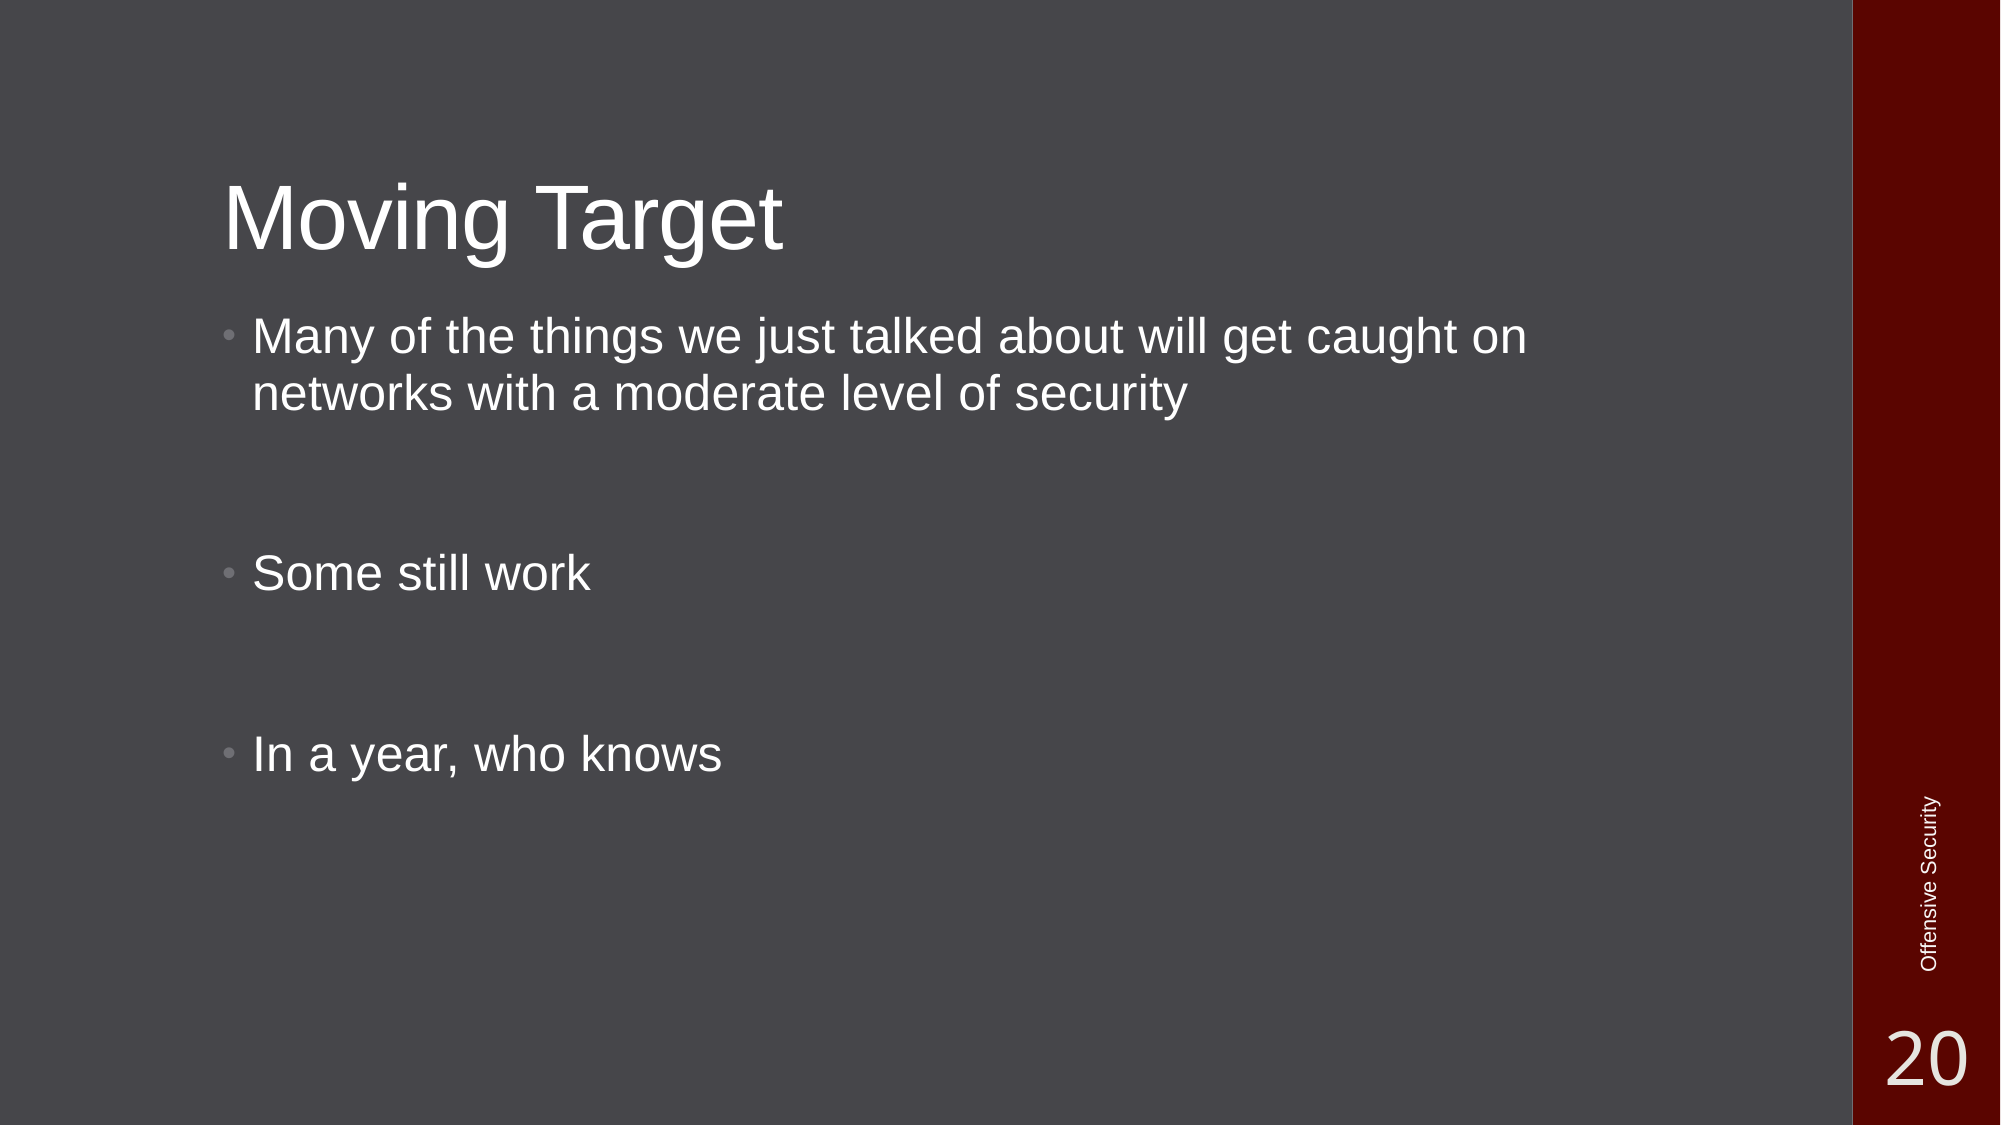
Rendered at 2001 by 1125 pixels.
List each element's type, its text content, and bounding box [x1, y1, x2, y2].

slide_number 20 [1852, 1012, 2000, 1110]
list Many of the things we just talked about will get caught on networks with a moderate level of security Some still work In a year, who knows [206, 299, 1617, 1014]
title Moving Target [206, 60, 1797, 278]
footer Offensive Security [1897, 400, 1958, 988]
